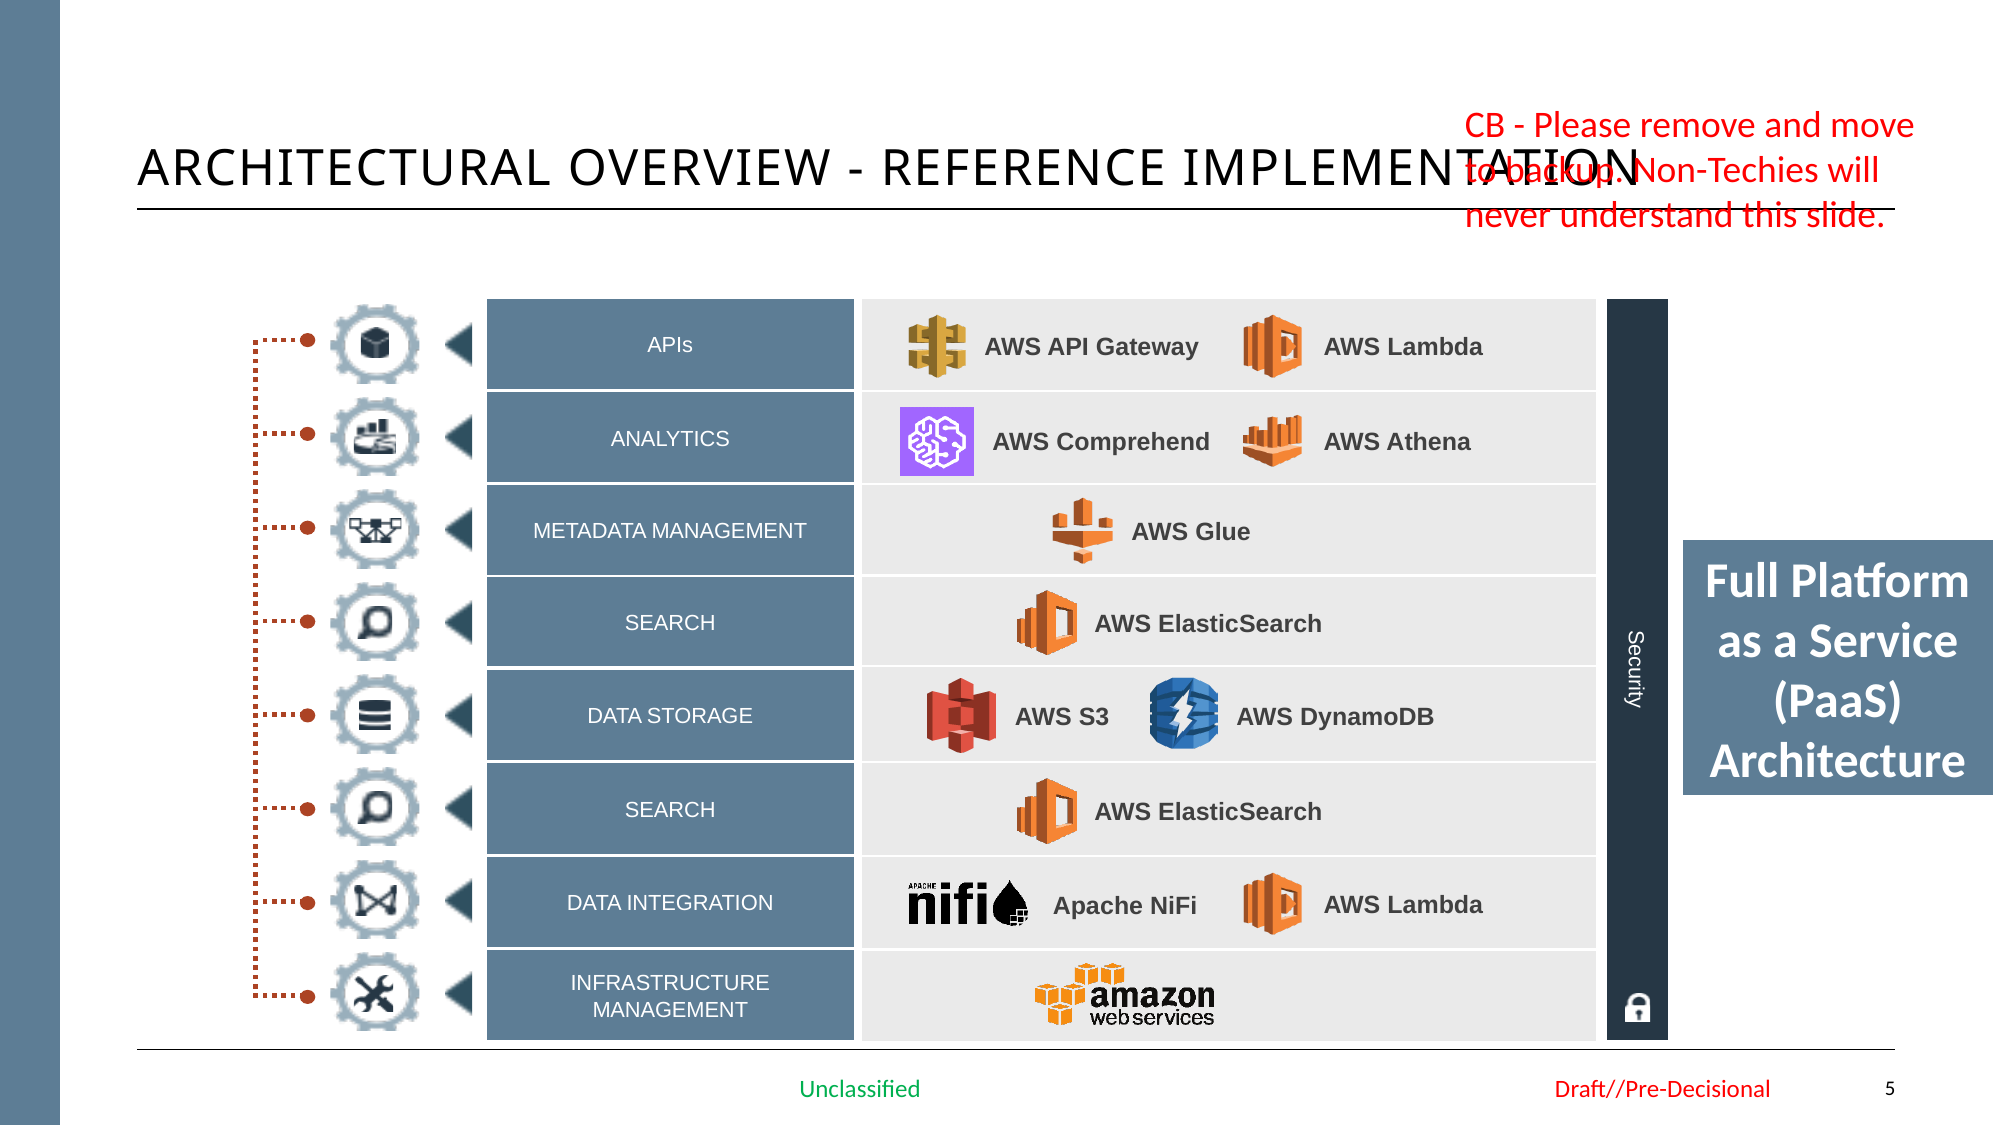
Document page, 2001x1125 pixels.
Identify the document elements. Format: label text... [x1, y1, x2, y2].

text_box Unclassified Draft//Pre-Decisional [784, 1065, 1841, 1111]
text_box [255, 297, 1670, 1042]
title Architectural Overview - Reference Implementation [137, 34, 1896, 196]
text_box Full Platform as a Service (PaaS) Architecture [1683, 540, 1993, 795]
text_box CB - Please remove and move to backup. Non-Techies will never understand this slide. [1449, 92, 1943, 243]
slide_number 4 [1819, 1050, 1896, 1125]
